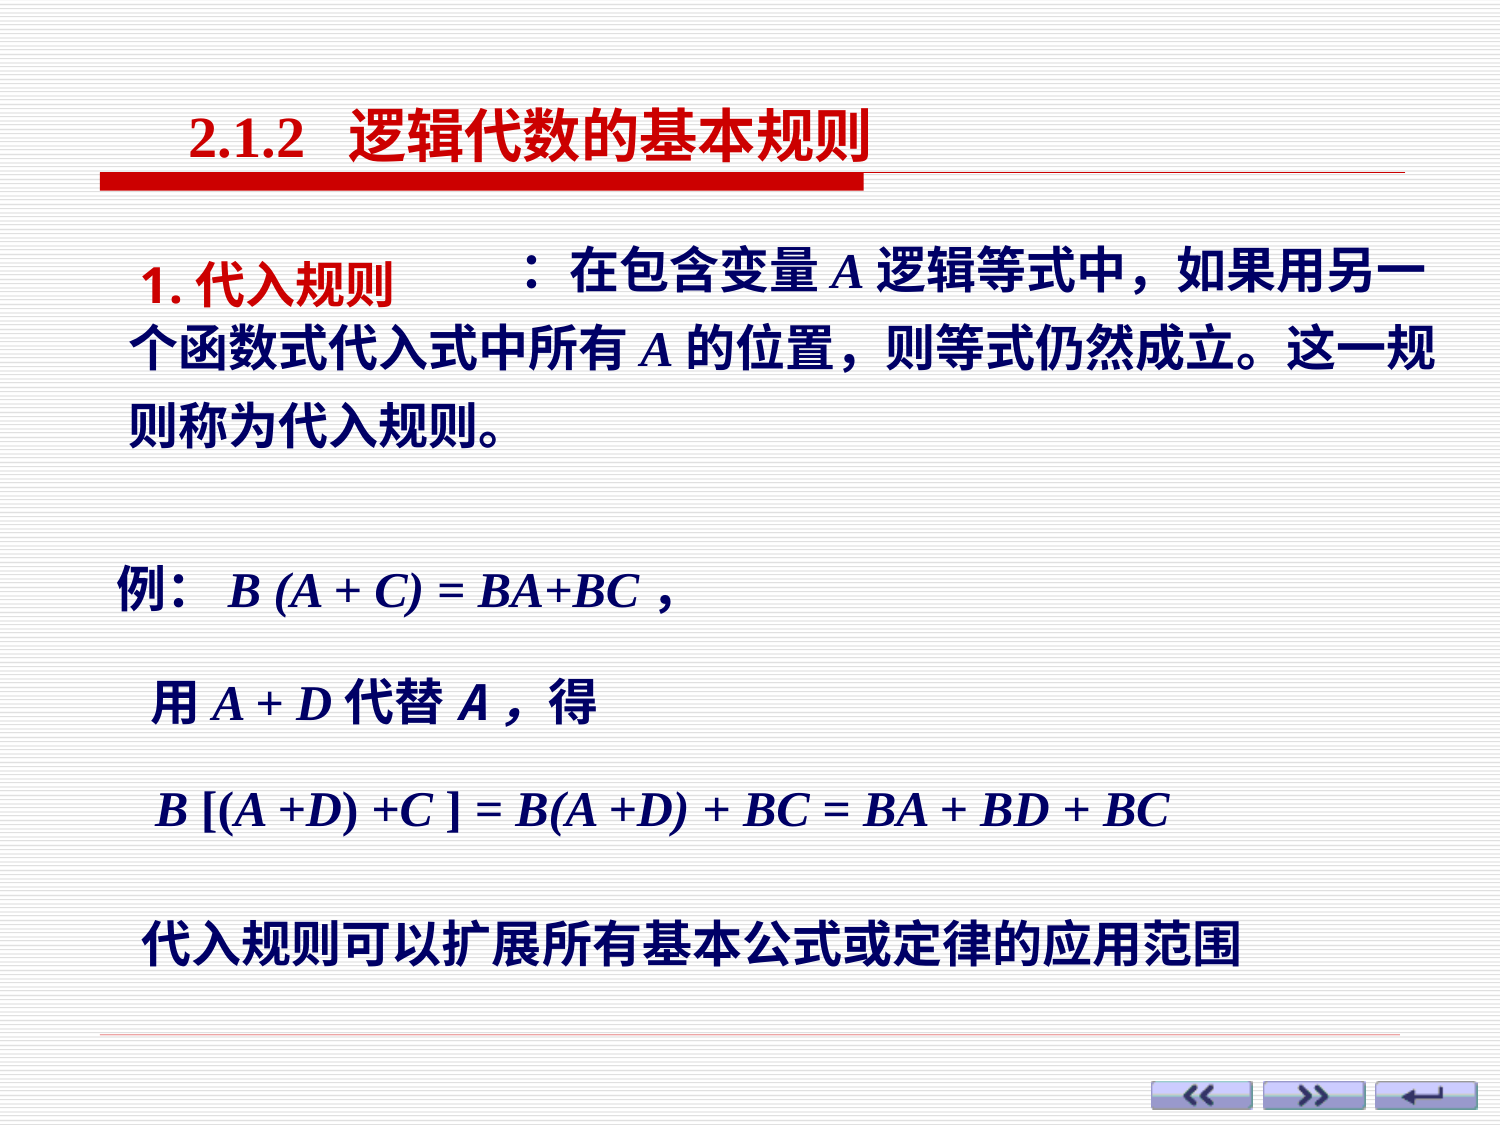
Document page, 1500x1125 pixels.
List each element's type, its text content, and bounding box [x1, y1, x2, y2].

text_box 代入规则可以扩展所有基本公式或定律的应用范围 [127, 904, 1257, 980]
text_box 用A + D代替A，得 [135, 633, 1443, 738]
picture [0, 0, 1500, 1125]
text_box B [(A +D) +C ] = B(A +D) + BC = BA + BD + BC [140, 739, 1447, 845]
text_box 代入规则 [124, 185, 428, 213]
text_box ：在包含变量A逻辑等式中，如果用另一个函数式代入式中所有A的位置，则等式仍然成立。这一规则称为代入规则。 [113, 213, 1464, 462]
text_box 例：B (A + C) = BA+BC， [101, 519, 1408, 625]
text_box 2.1.2 逻辑代数的基本规则 [159, 90, 1336, 178]
